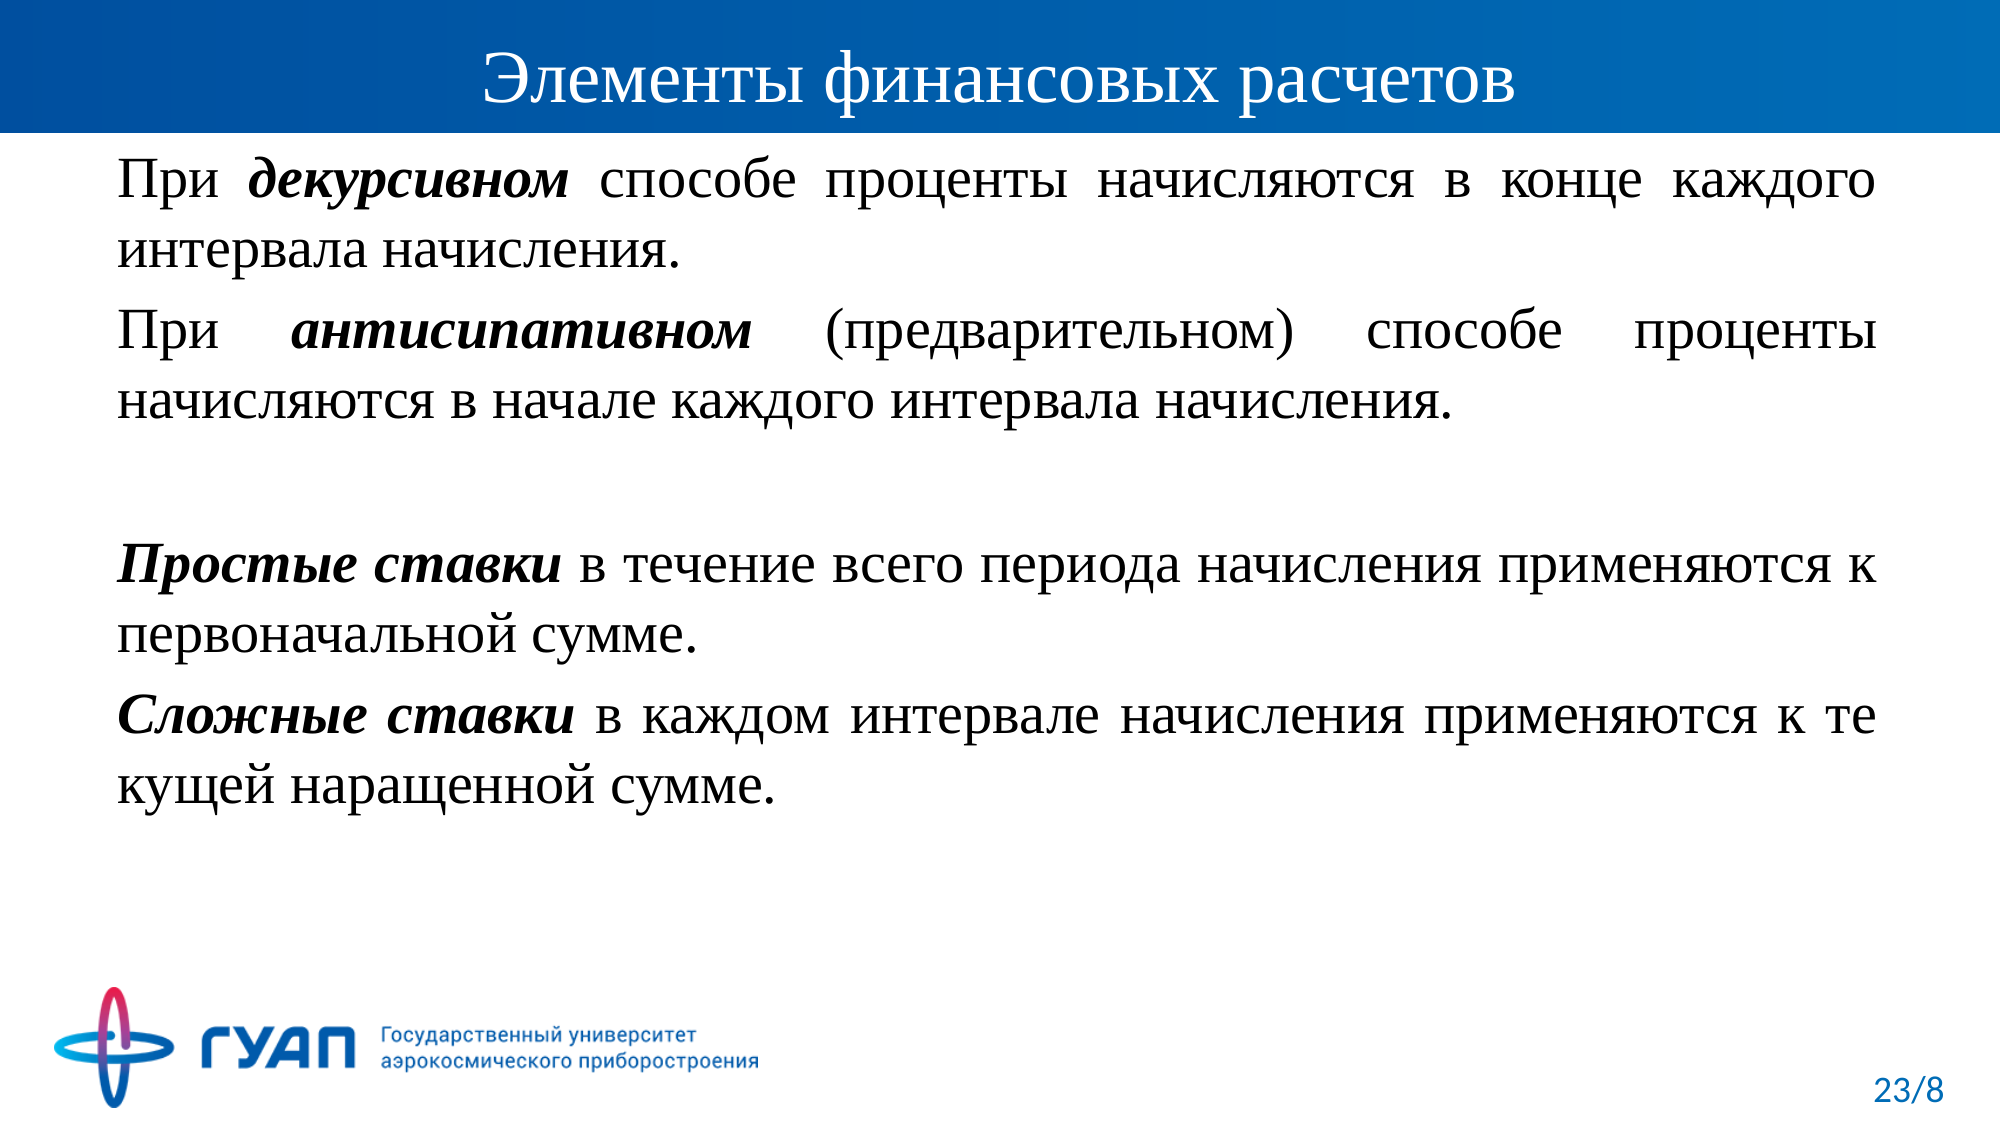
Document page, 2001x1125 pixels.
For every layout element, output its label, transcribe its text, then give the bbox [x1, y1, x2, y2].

list При декурсивном способе проценты начисляются в конце каждого интервала начисления. При антисипативном (предварительном) способе проценты начисляются в начале каждого интервала начисления. Простые ставки в течение всего периода начисления применяются к первоначальной сумме. Сложные ставки в каждом интервале начисления применяются к те­кущей наращенной сумме. [102, 131, 1894, 1017]
title Элементы финансовых расчетов [54, 19, 1946, 132]
picture [54, 987, 758, 1108]
